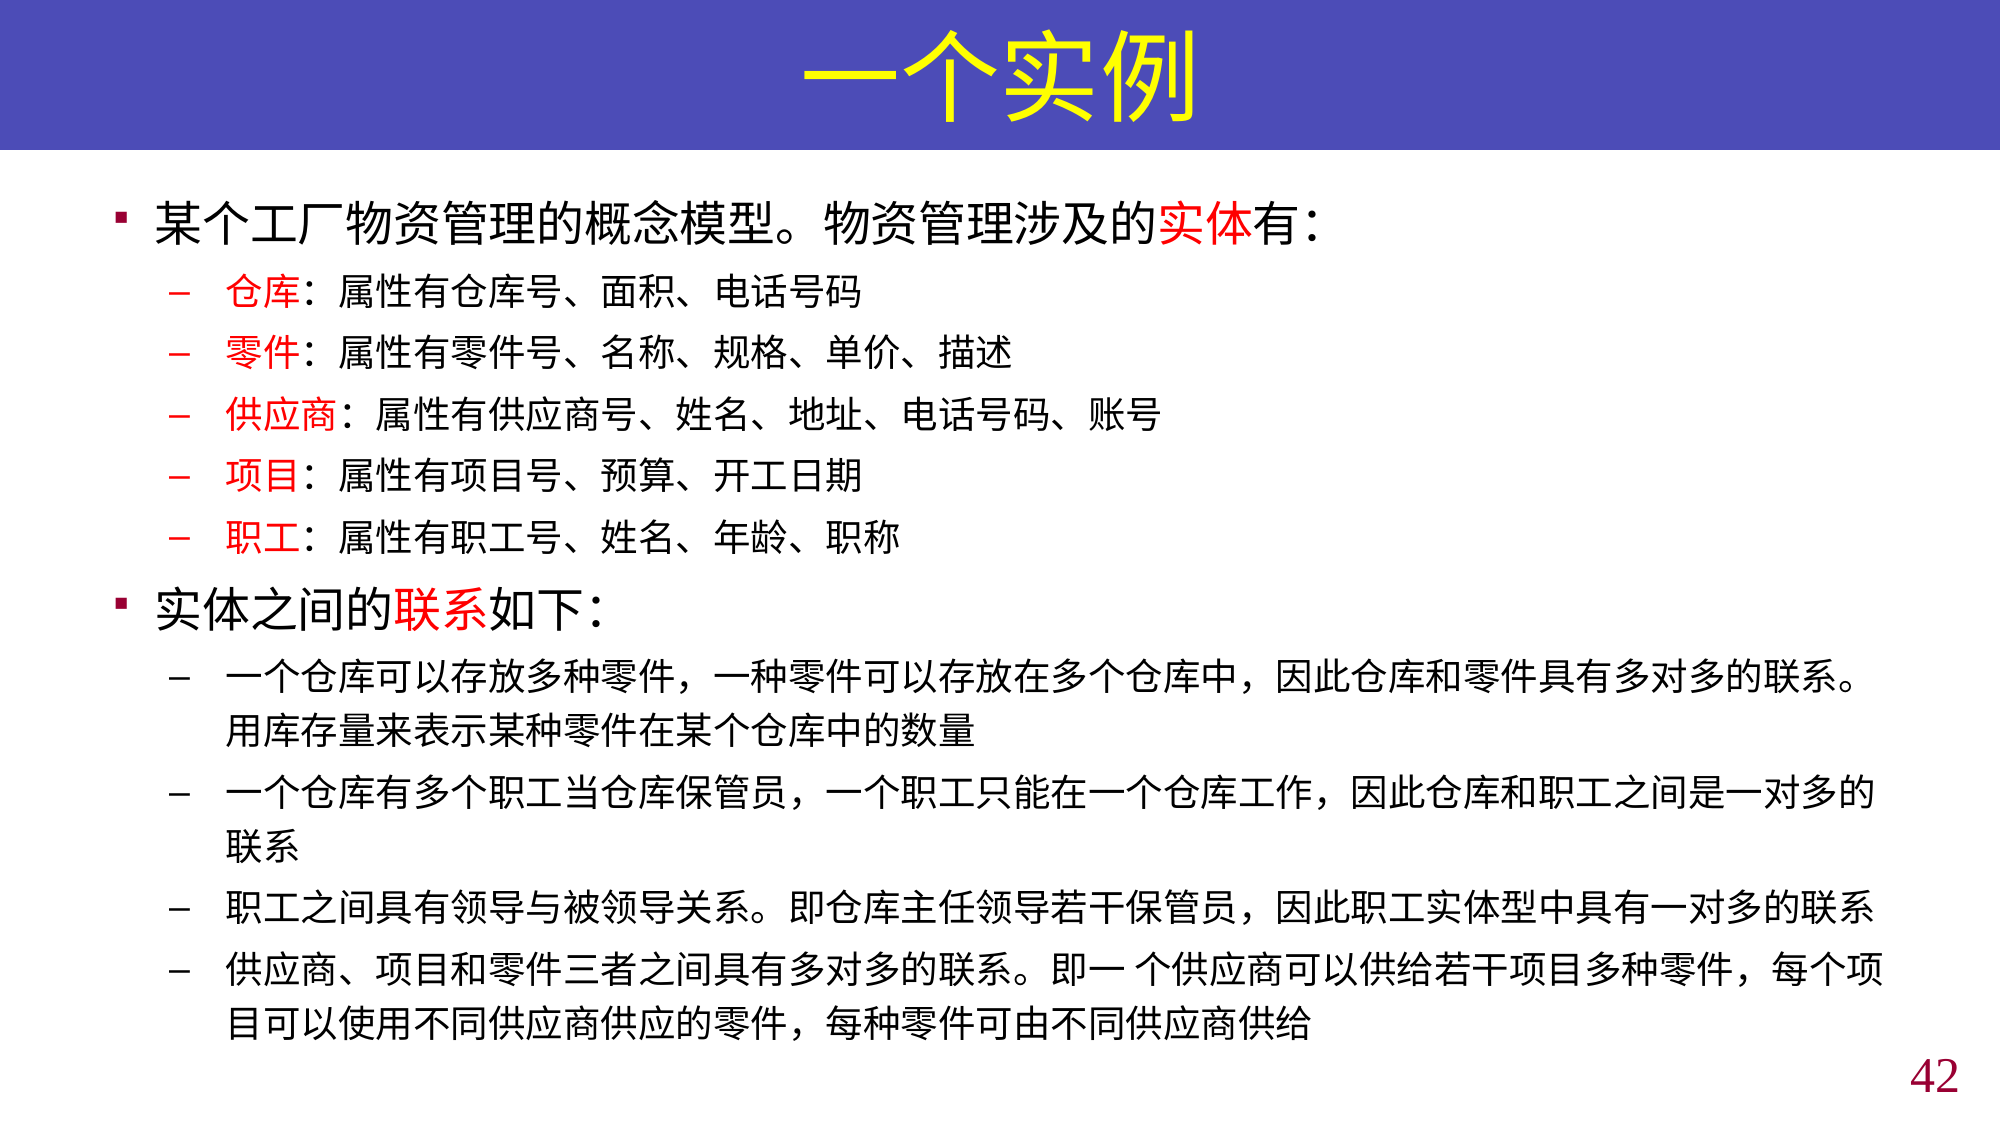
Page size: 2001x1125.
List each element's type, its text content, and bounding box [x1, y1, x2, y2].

slide_number 41 [1550, 1048, 1975, 1096]
list 某个工厂物资管理的概念模型。物资管理涉及的实体有： 仓库：属性有仓库号、面积、电话号码 零件：属性有零件号、名称、规格、单价、描述 供应商：属性有供应商号、姓名、地址、电话号码、账号 项目：属性有项目号、预算、开工日期 职工：属性有职工号、姓名、年龄、职称 实体之间的联系如下： 一个仓库可以存放多种零件，一种零件可以存放在多个仓库中，因此仓库和零件具有多对多的联系。用库存量来表示某种零件在某个仓库中的数量 一个仓库有多个职工当仓库保管员，一个职工只能在一个仓库工作，因此仓库和职工之间是一对多的联系 职工之间具有领导与被领导关系。即仓库主任领导若干保管员，因此职工实体型中具有一对多的联系 供应商、项目和零件三者之间具有多对多的联系。即一 个供应商可以供给若干项目多种零件，每个项目可以使用不同供应商供应的零件，每种零件可由不同供应商供给 [97, 174, 1904, 1073]
title 一个实例 [0, 0, 2000, 150]
